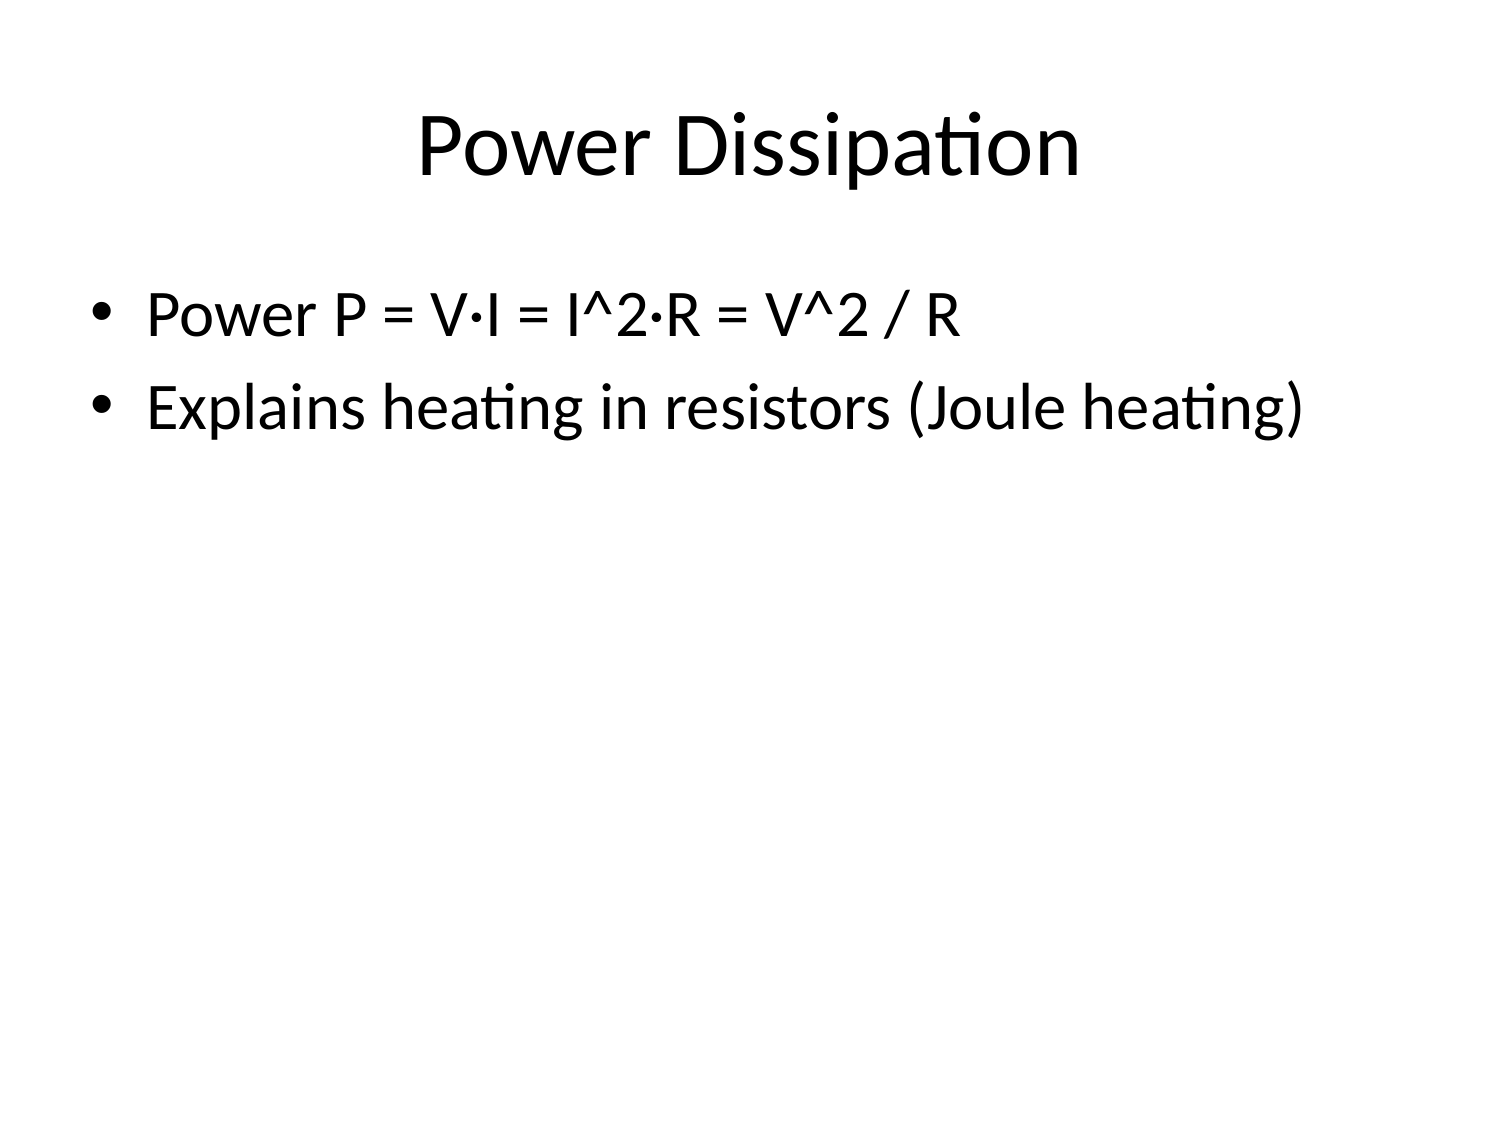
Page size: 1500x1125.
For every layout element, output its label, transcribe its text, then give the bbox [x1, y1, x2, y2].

title Power Dissipation [75, 45, 1425, 233]
list Power P = V·I = I^2·R = V^2 / R Explains heating in resistors (Joule heating) [75, 262, 1425, 1005]
